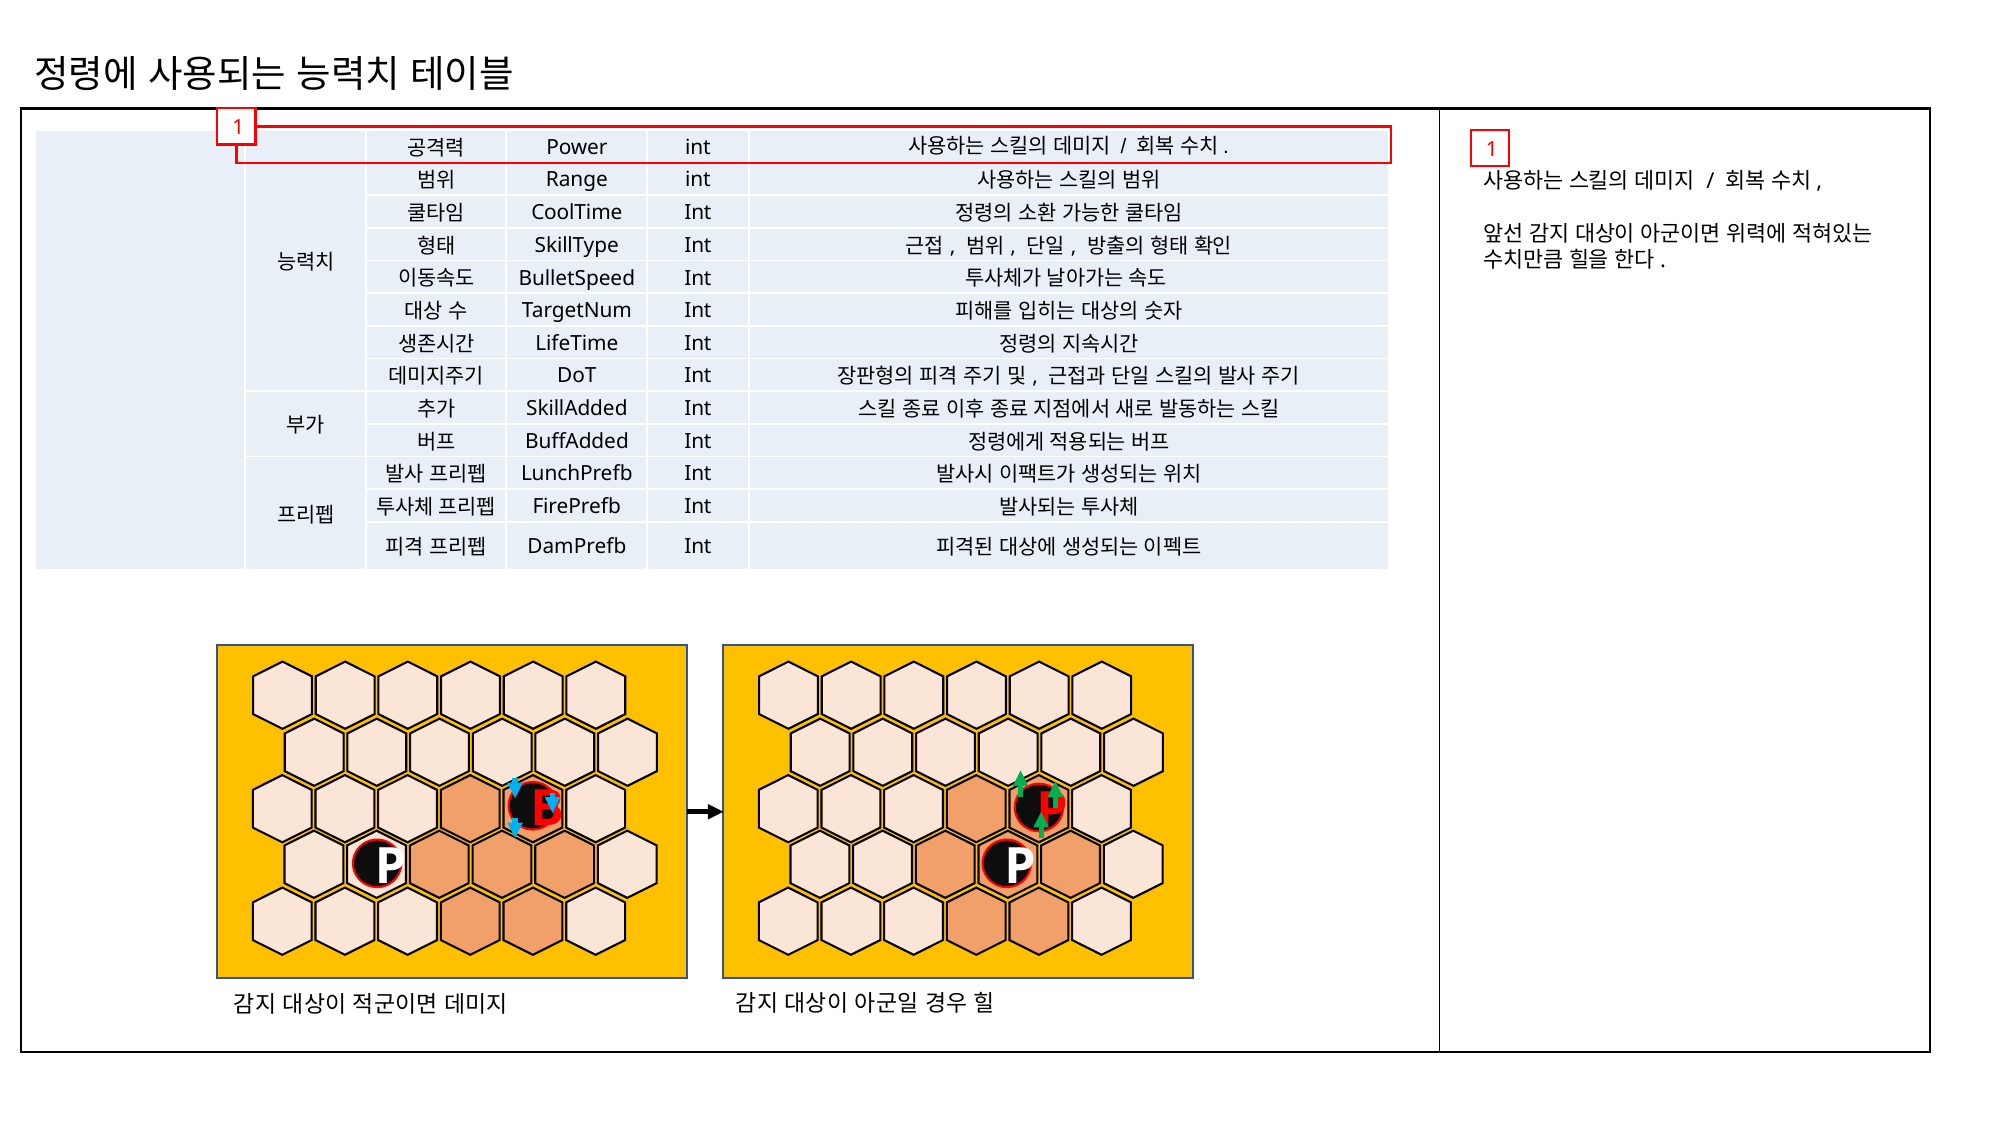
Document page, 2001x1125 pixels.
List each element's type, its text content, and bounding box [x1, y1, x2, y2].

text_box [20, 108, 1439, 1053]
text_box 사용하는 스킬의 데미지 / 회복 수치, 앞선 감지 대상이 아군이면 위력에 적혀있는 수치만큼 힐을 한다. [1468, 159, 1930, 280]
text_box [236, 126, 1392, 163]
text_box 정령에 사용되는 능력치 테이블 [19, 42, 1021, 103]
text_box [1440, 108, 1931, 1053]
text_box 1 [217, 108, 256, 145]
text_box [217, 645, 1237, 1025]
text_box 1 [1470, 129, 1509, 159]
